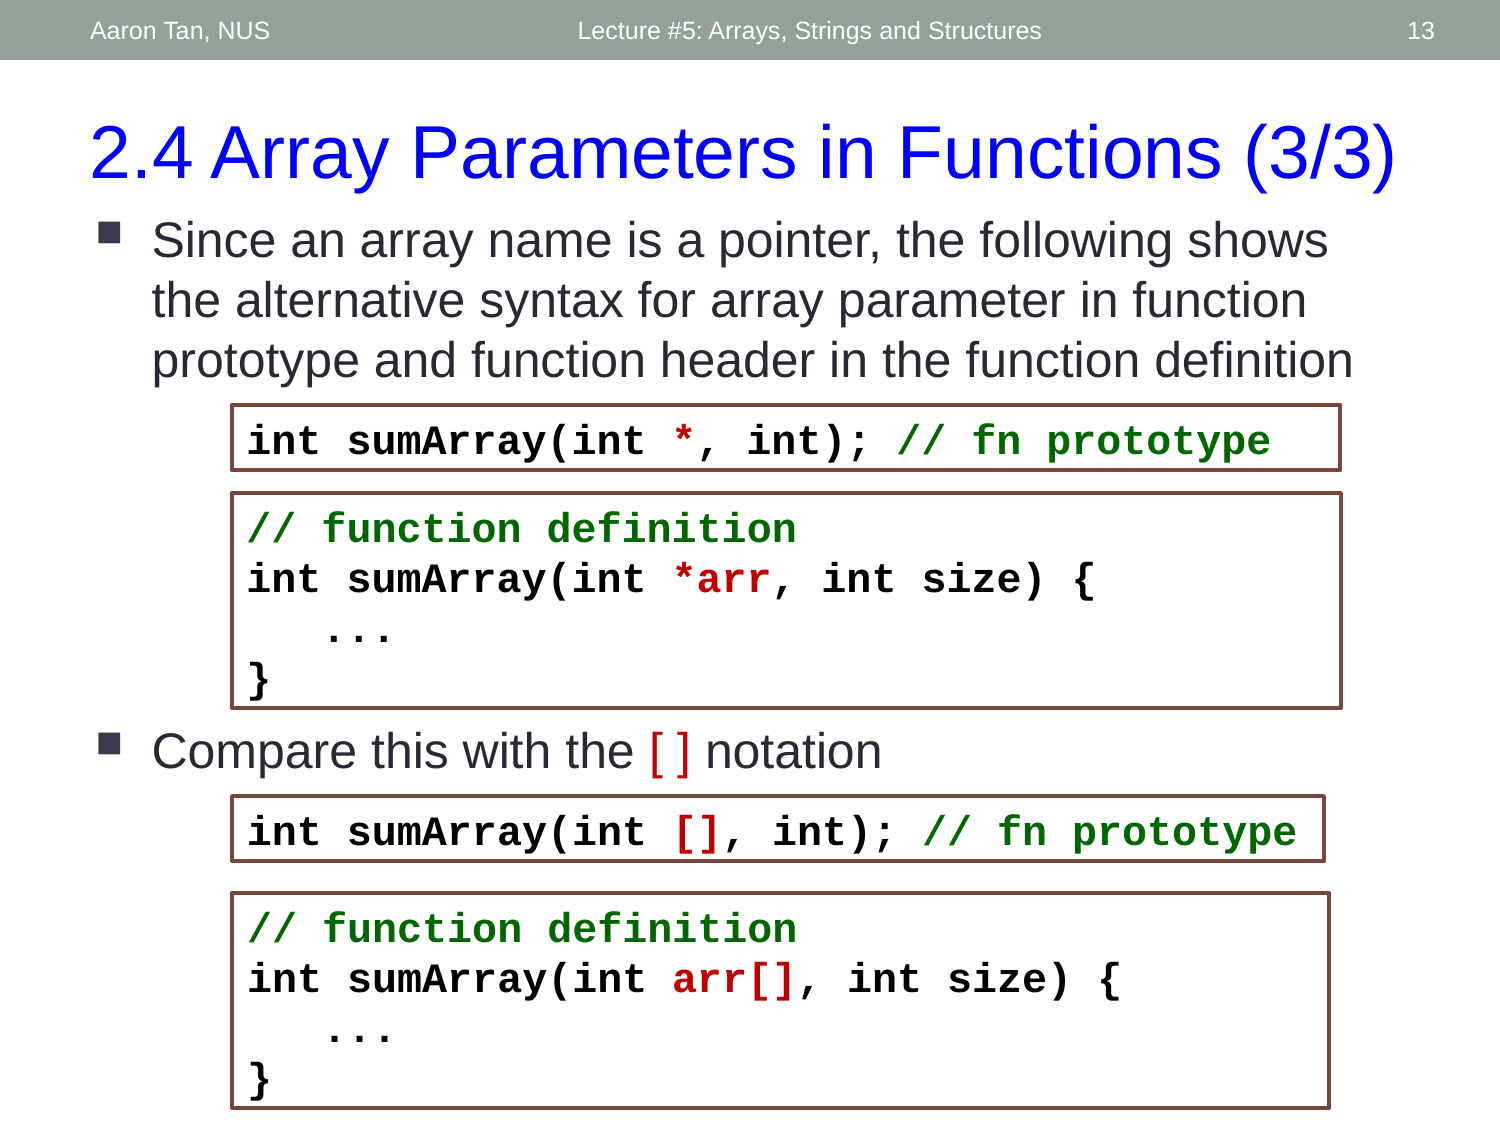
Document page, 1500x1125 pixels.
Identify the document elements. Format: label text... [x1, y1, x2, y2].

footer Lecture #5: Arrays, Strings and Structures [562, 3, 1238, 57]
slide_number 13 [1308, 3, 1450, 57]
text_box 2.4 Array Parameters in Functions (3/3) [74, 96, 1425, 202]
slide_number Aaron Tan, NUS [75, 3, 550, 57]
text_box Since an array name is a pointer, the following shows the alternative syntax for array parameter in function prototype and function header in the function definition [80, 200, 1414, 407]
text_box int sumArray(int [], int); // fn prototype [230, 794, 1326, 863]
text_box // function definition int sumArray(int arr[], int size) { ... } [230, 891, 1331, 1110]
text_box Compare this with the [ ] notation [80, 710, 1414, 812]
text_box int sumArray(int *, int); // fn prototype [230, 403, 1342, 472]
text_box // function definition int sumArray(int *arr, int size) { ... } [230, 491, 1343, 710]
